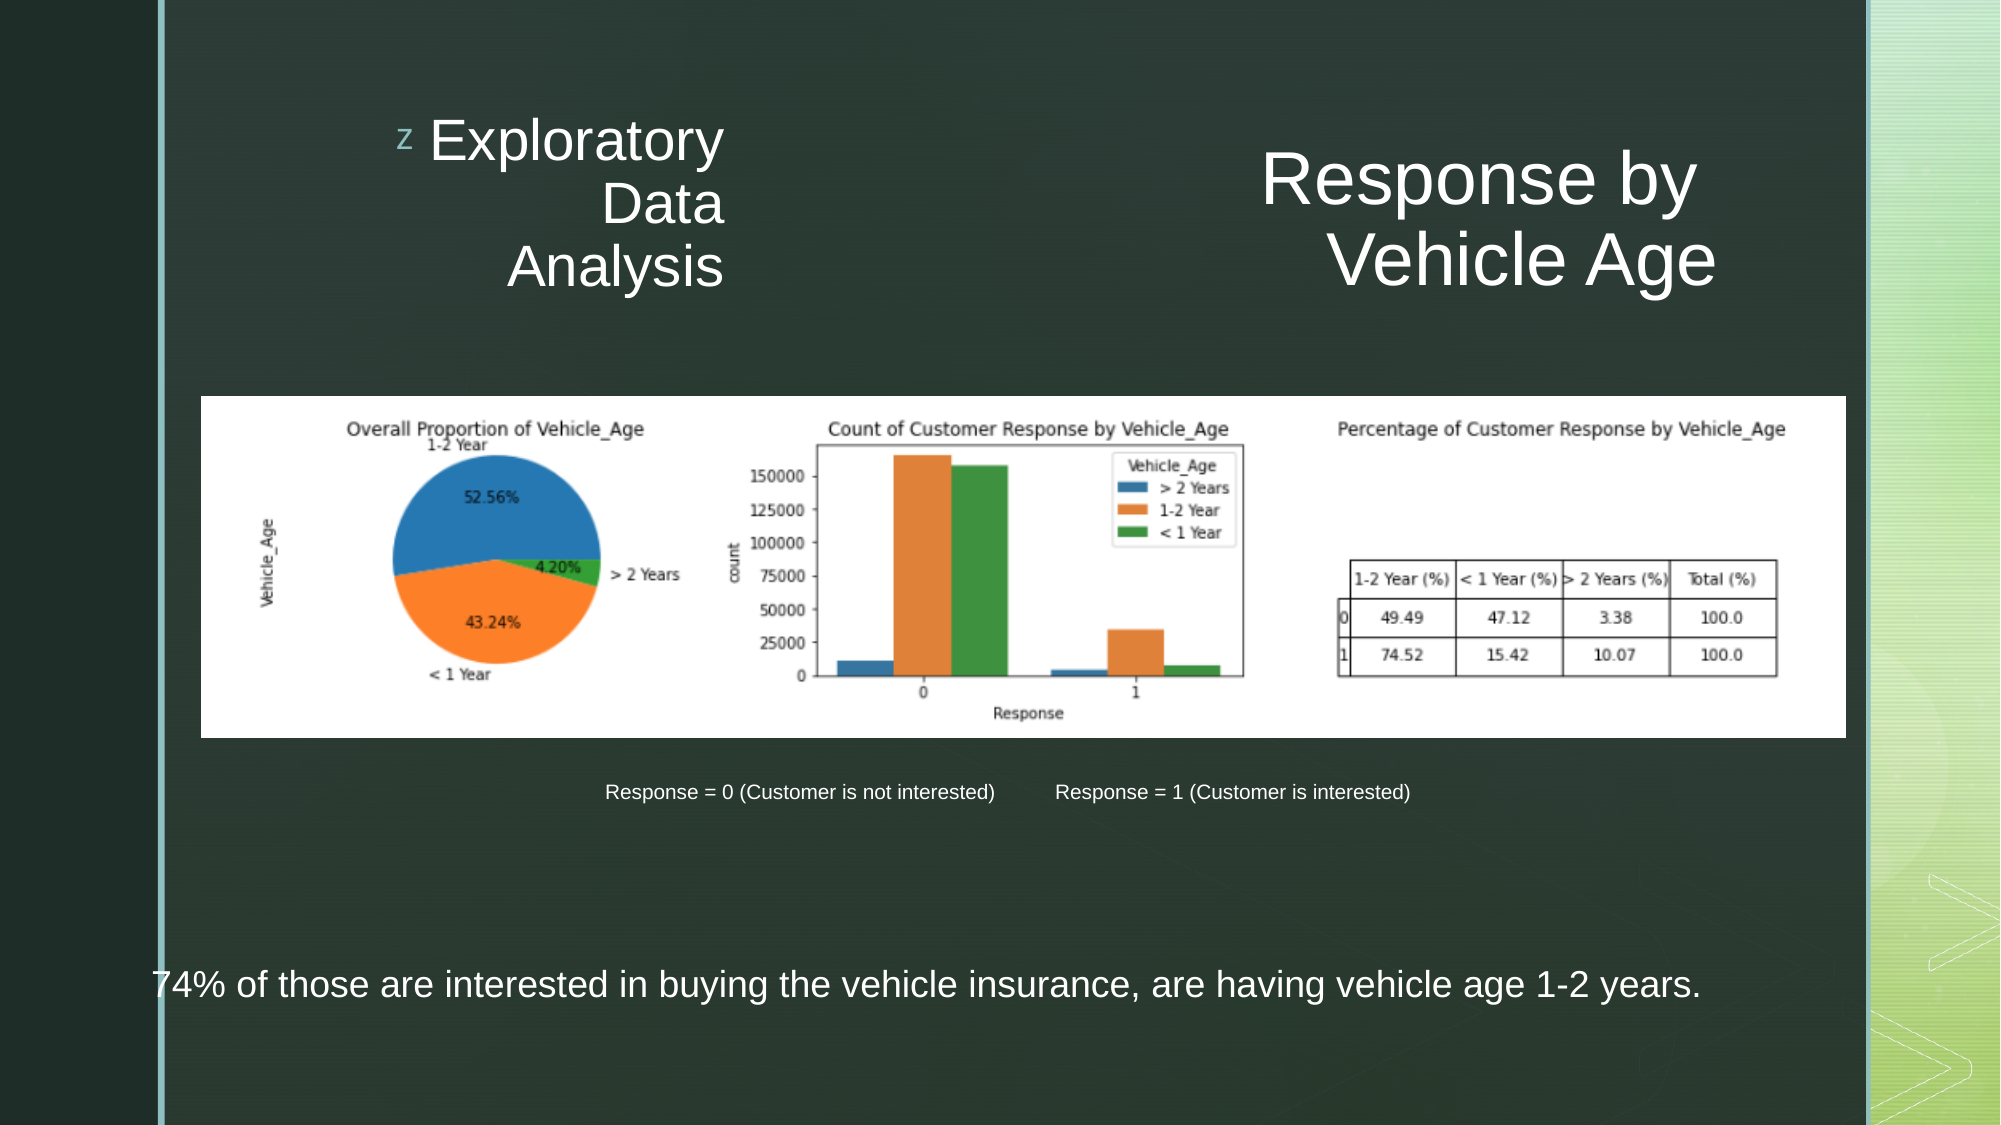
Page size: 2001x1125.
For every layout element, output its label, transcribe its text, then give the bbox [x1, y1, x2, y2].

text_box 74% of those are interested in buying the vehicle insurance, are having vehicle age 1-2 years. [136, 952, 1728, 1012]
text_box Response = 0 (Customer is not interested) Response = 1 (Customer is interested) [590, 771, 1477, 812]
text_box Exploratory Data Analysis [372, 101, 740, 307]
title Response by Vehicle Age [946, 132, 1734, 310]
picture [1871, 0, 2001, 1125]
picture [200, 396, 1846, 738]
